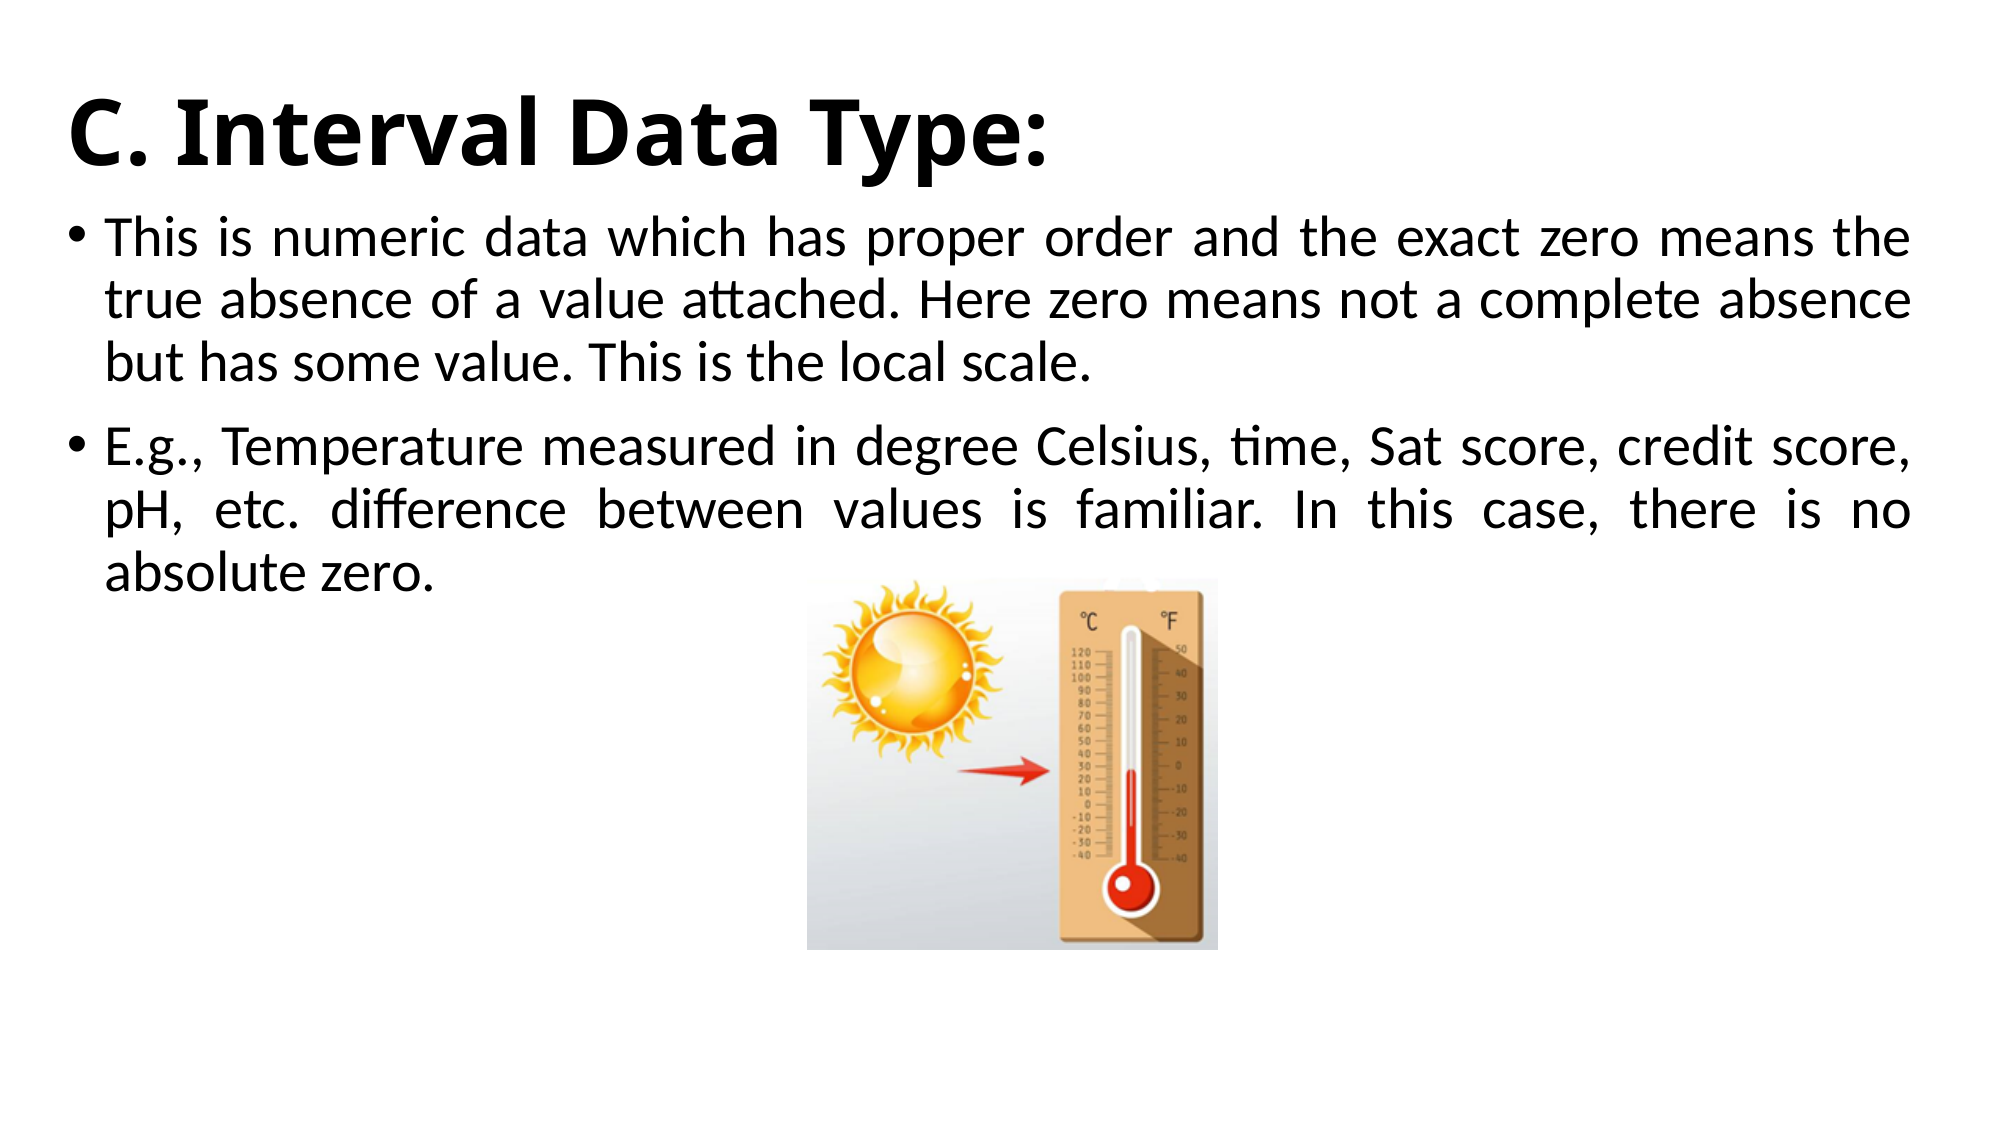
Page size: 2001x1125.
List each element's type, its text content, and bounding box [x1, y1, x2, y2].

title C. Interval Data Type: [51, 59, 1929, 198]
list This is numeric data which has proper order and the exact zero means the true absence of a value attached. Here zero means not a complete absence but has some value. This is the local scale. E.g., Temperature measured in degree Celsius, time, Sat score, credit score, pH, etc. difference between values is familiar. In this case, there is no absolute zero. [51, 198, 1929, 1066]
picture [807, 562, 1218, 950]
